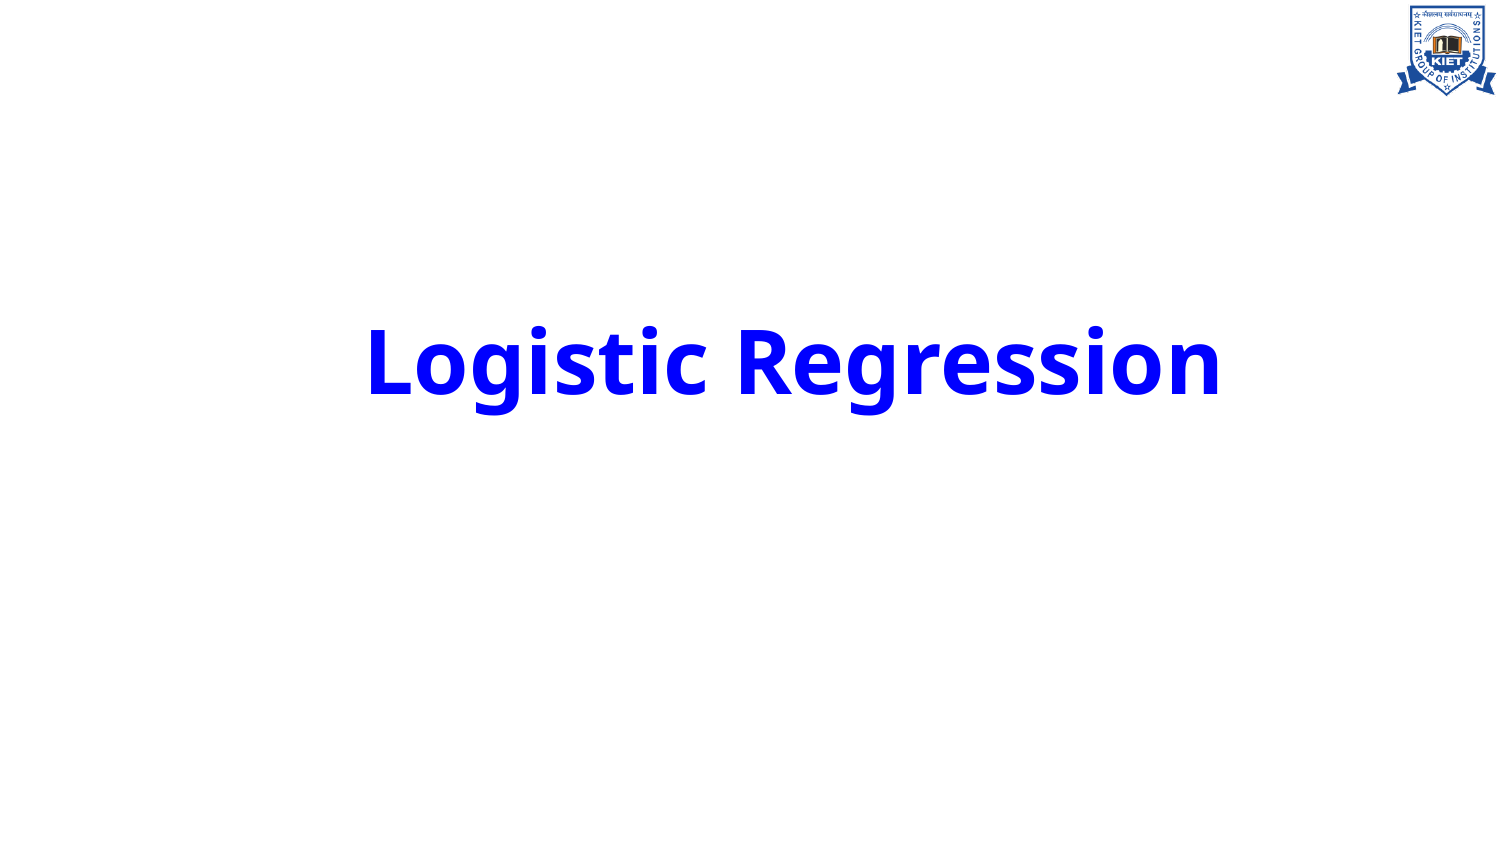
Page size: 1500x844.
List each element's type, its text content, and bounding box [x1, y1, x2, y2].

subtitle Logistic Regression [124, 309, 1463, 460]
picture [1395, 4, 1497, 97]
